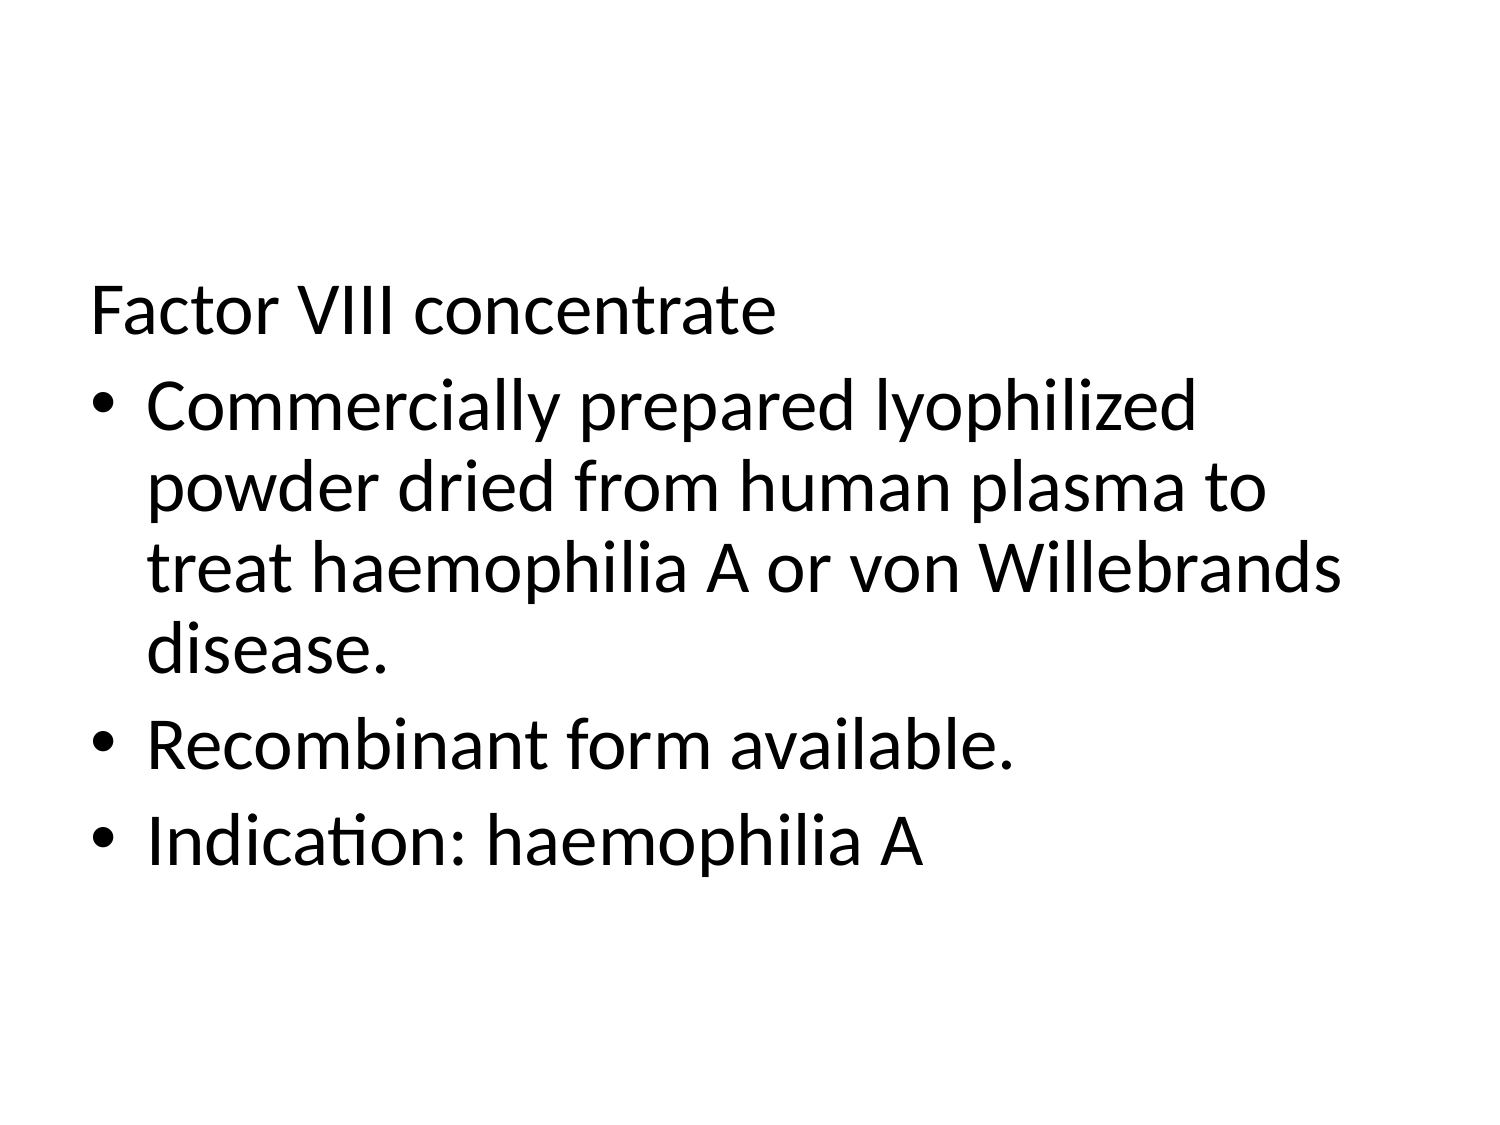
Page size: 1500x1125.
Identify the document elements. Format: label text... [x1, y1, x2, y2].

list Factor VIII concentrate Commercially prepared lyophilized powder dried from human plasma to treat haemophilia A or von Willebrands disease. Recombinant form available. Indication: haemophilia A [75, 262, 1425, 1005]
